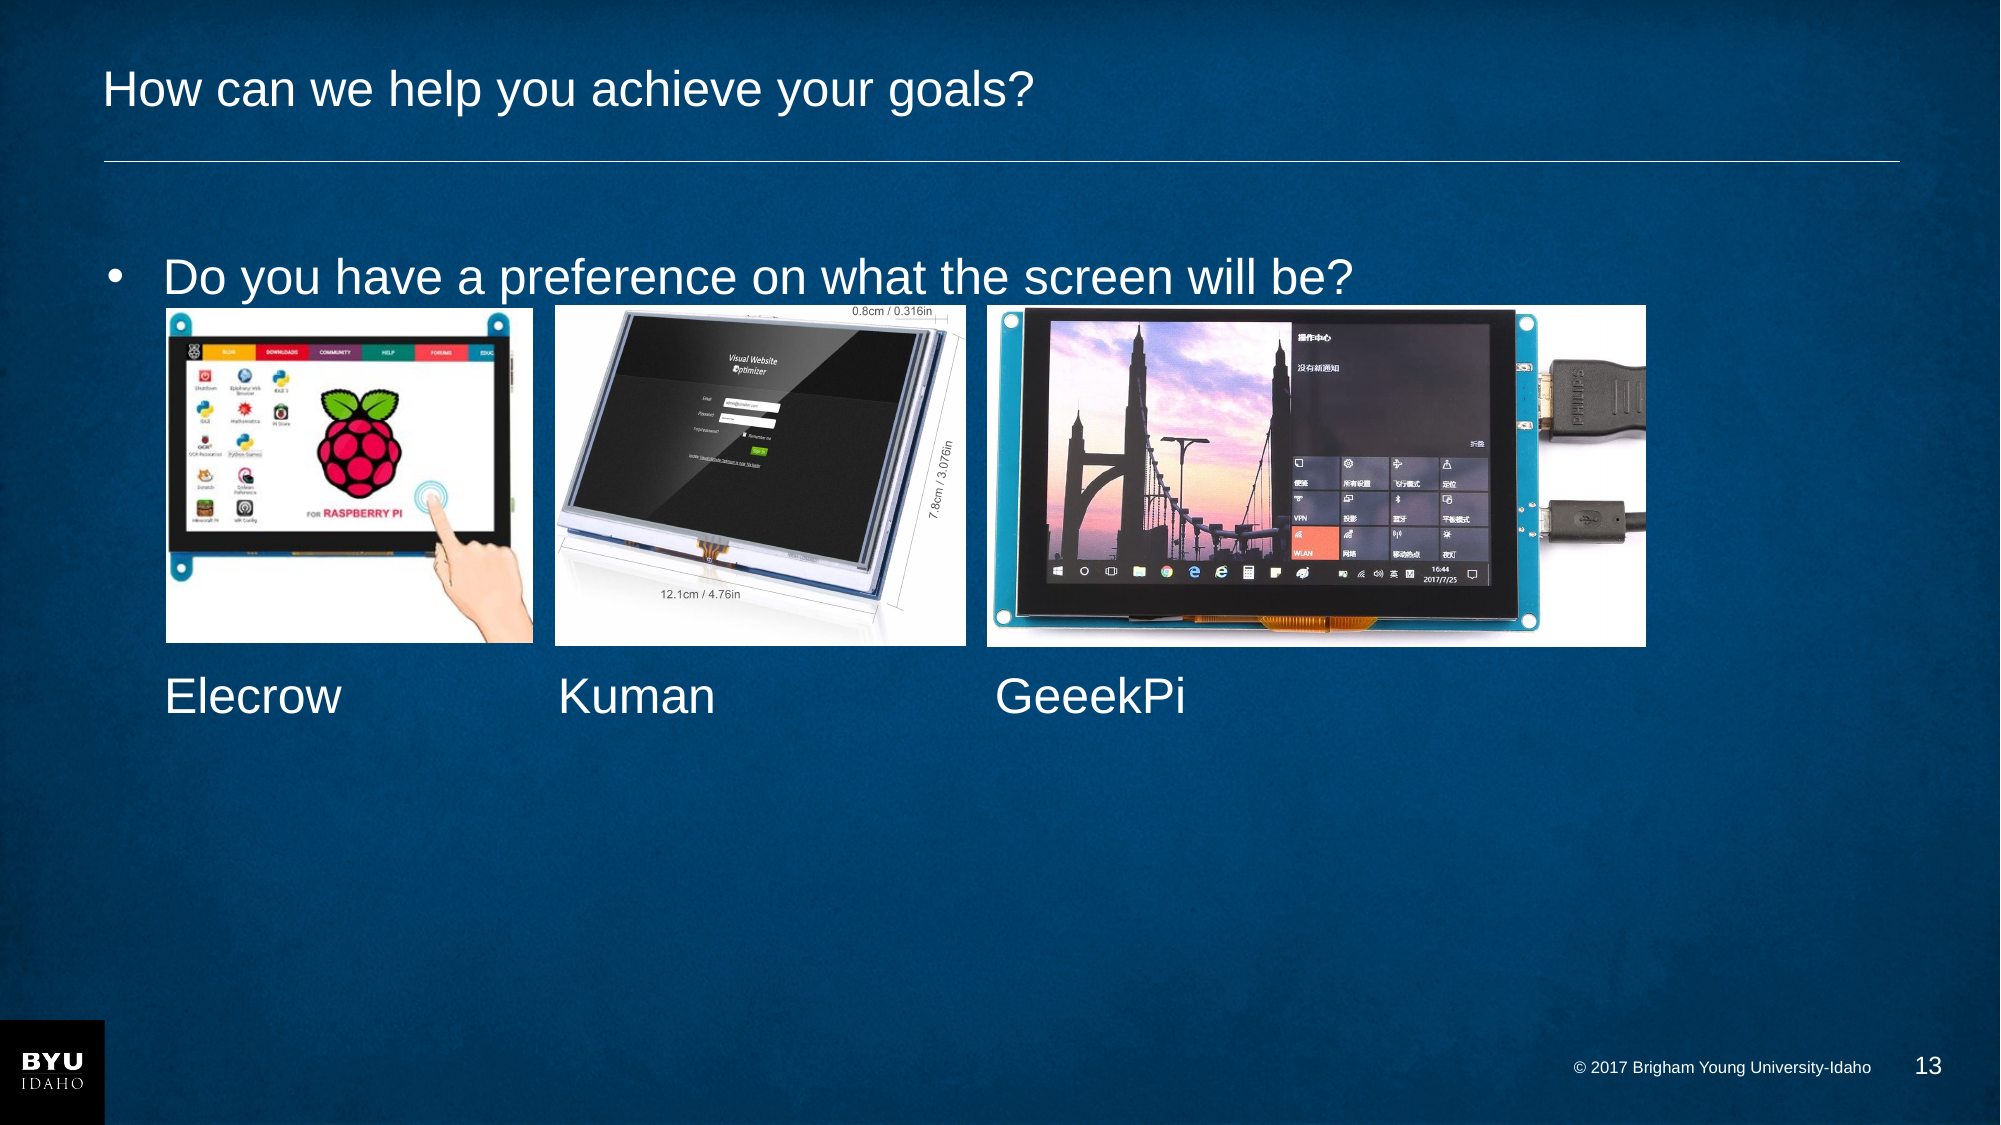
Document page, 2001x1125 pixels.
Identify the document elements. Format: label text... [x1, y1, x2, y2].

title How can we help you achieve your goals? [87, 12, 1900, 162]
text_box Kuman [543, 655, 926, 731]
picture [0, 0, 2000, 1125]
text_box Elecrow [149, 655, 532, 731]
text_box Do you have a preference on what the screen will be? [91, 237, 1867, 373]
text_box GeeekPi [979, 655, 1363, 731]
